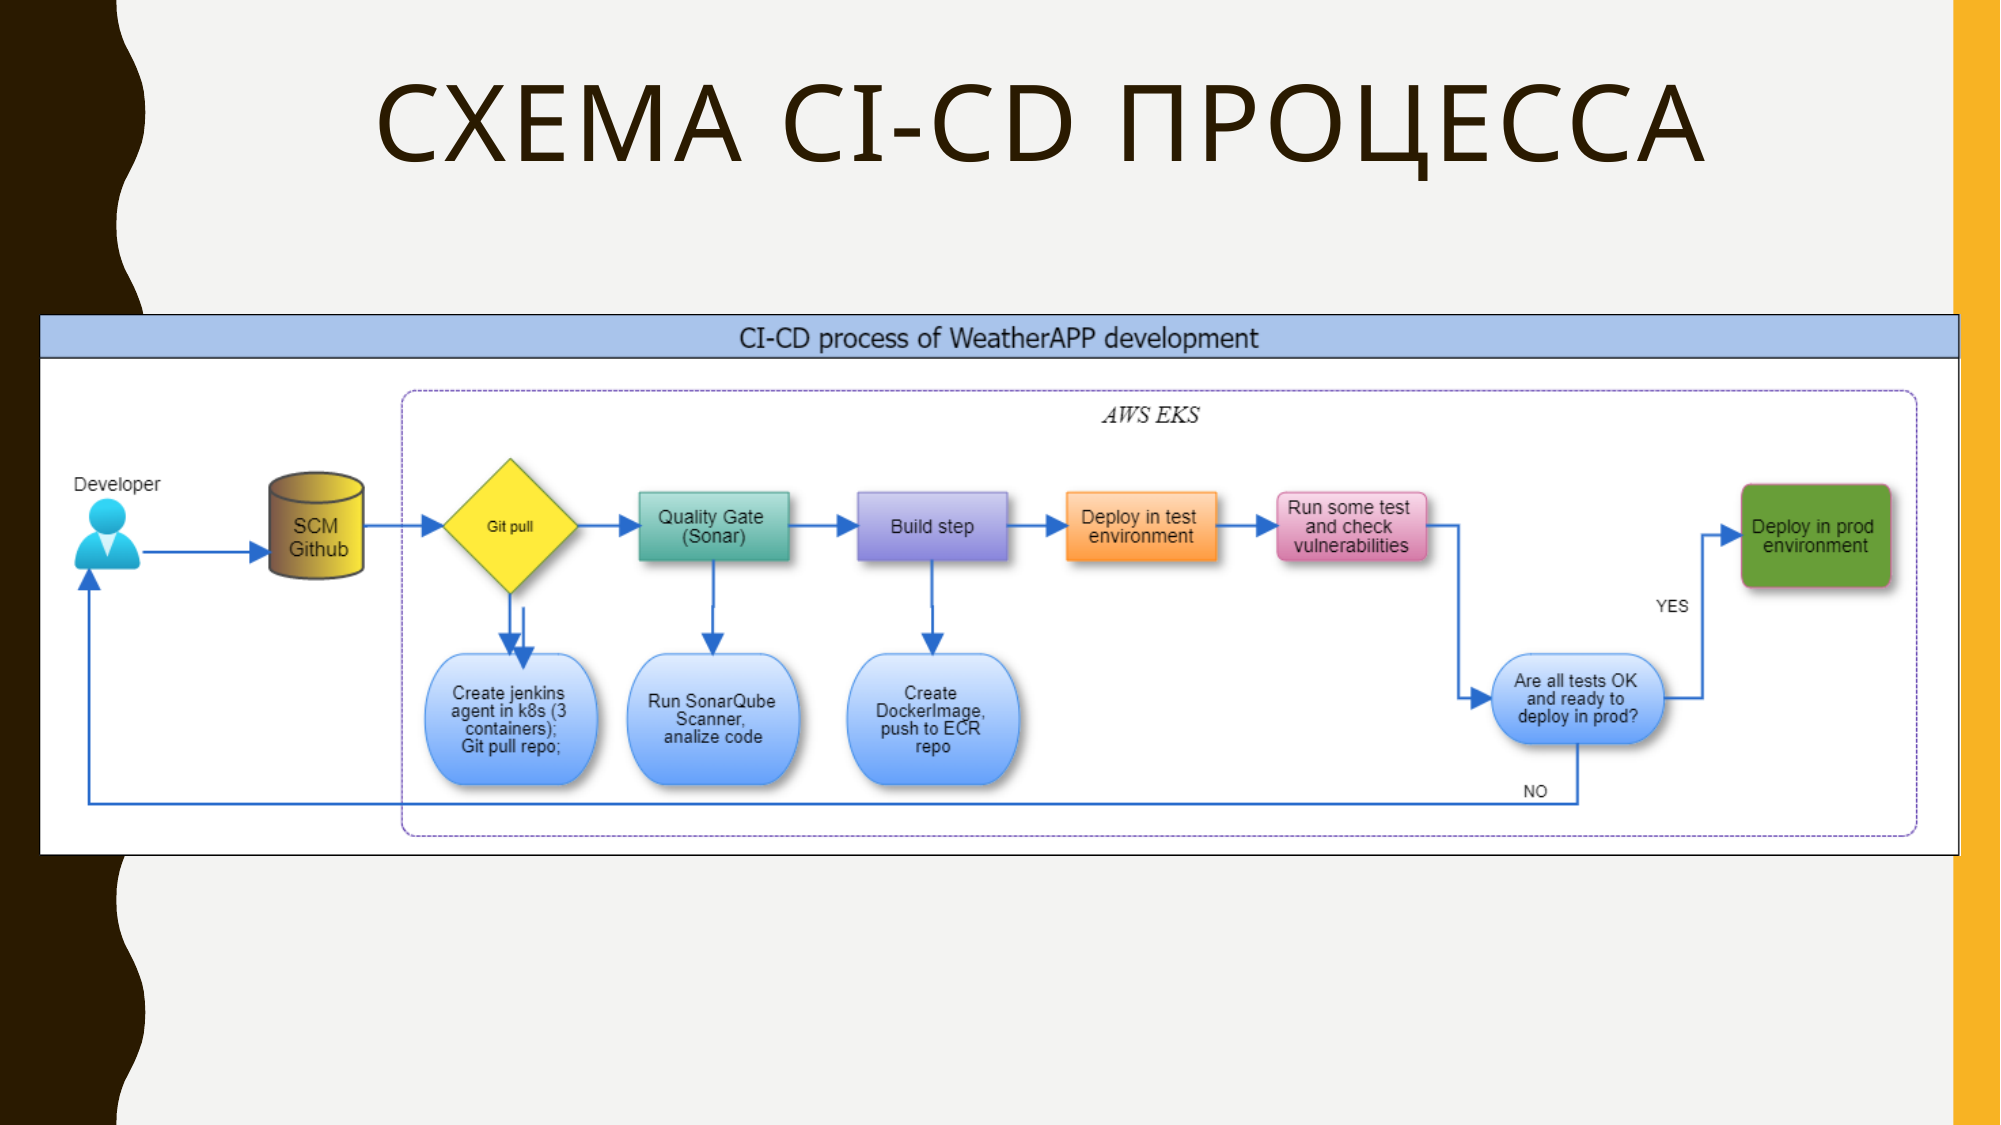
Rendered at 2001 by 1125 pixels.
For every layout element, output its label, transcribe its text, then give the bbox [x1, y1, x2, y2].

picture [39, 314, 1961, 856]
title Схема CI-CD процесса [205, 62, 1875, 308]
